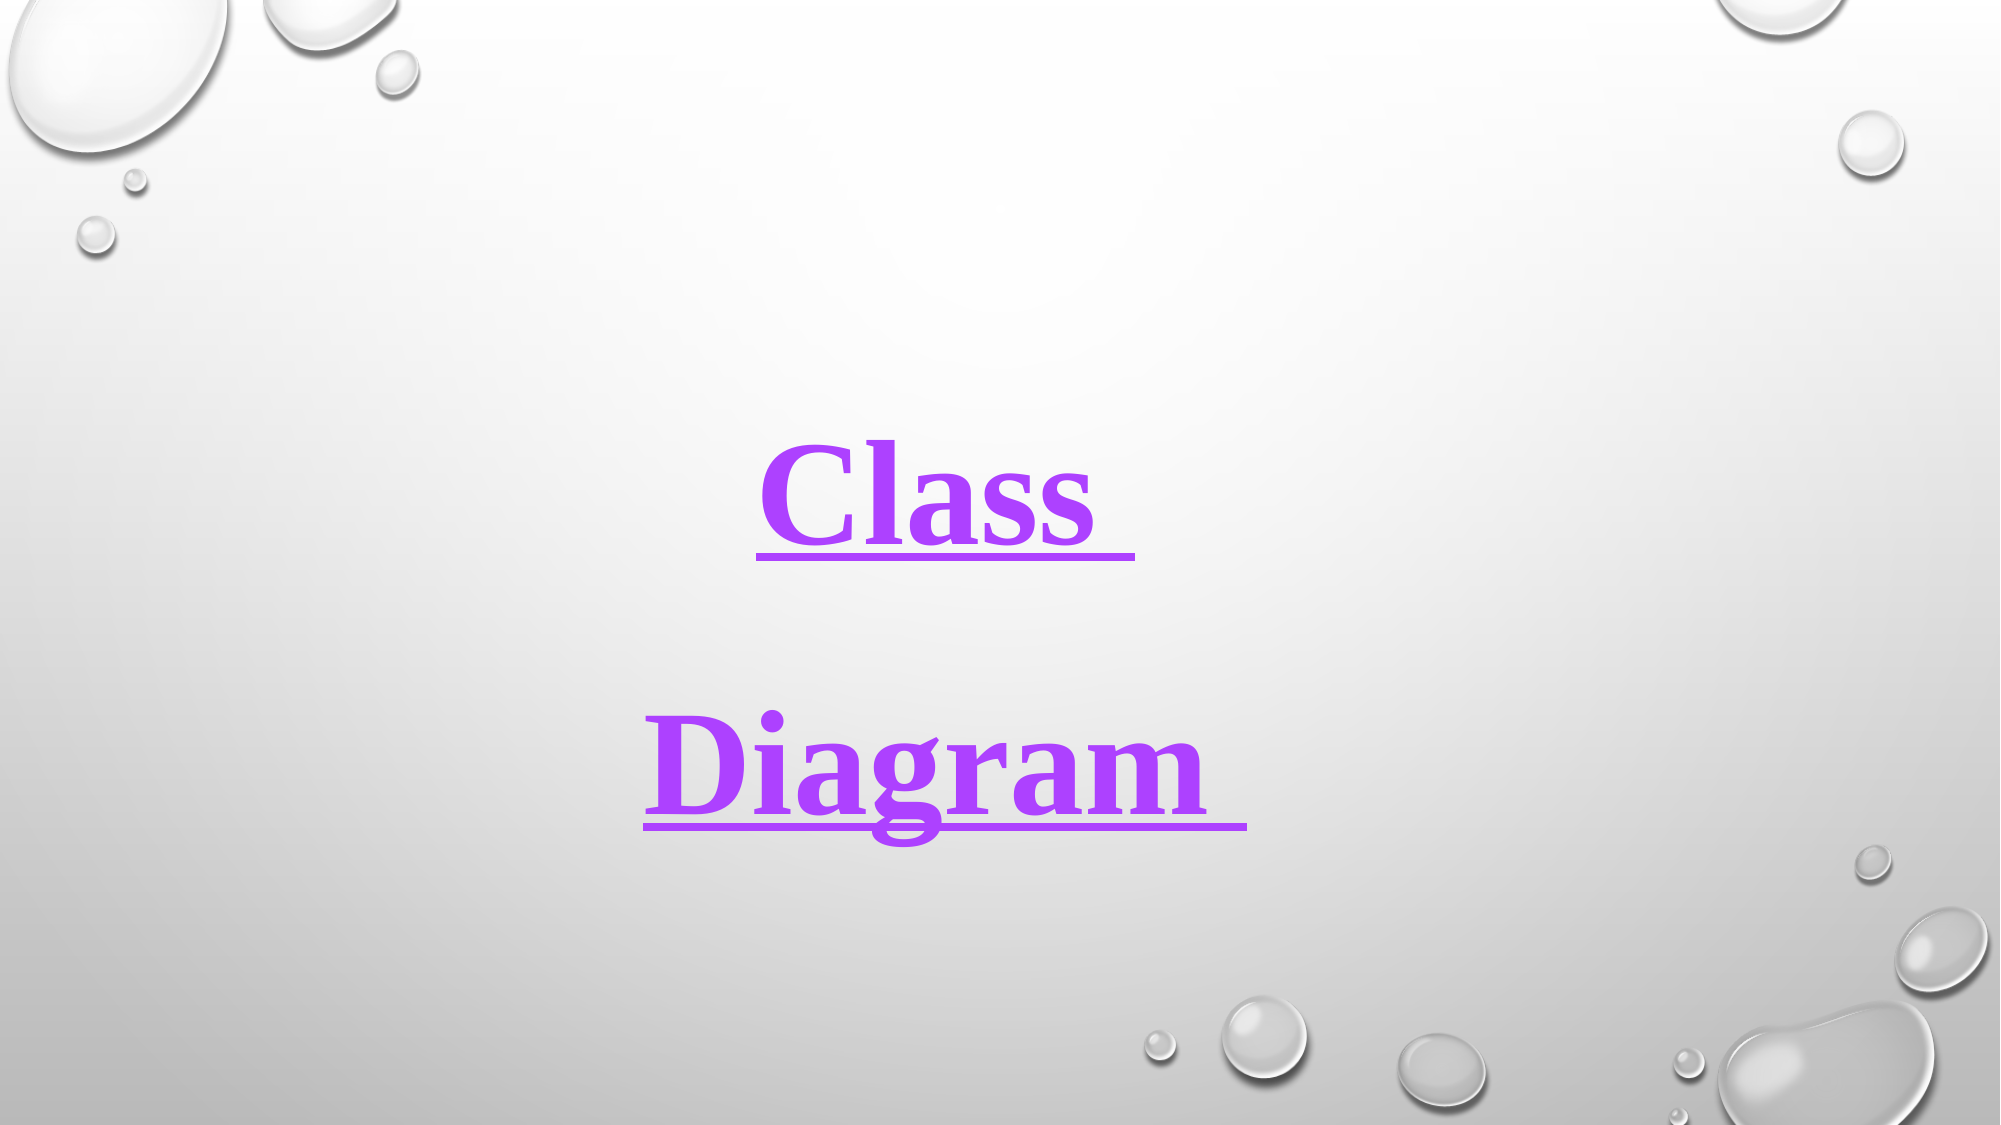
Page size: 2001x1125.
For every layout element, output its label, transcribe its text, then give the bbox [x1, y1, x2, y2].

text_box Class Diagram [299, 297, 1592, 852]
picture [0, 0, 2000, 1125]
